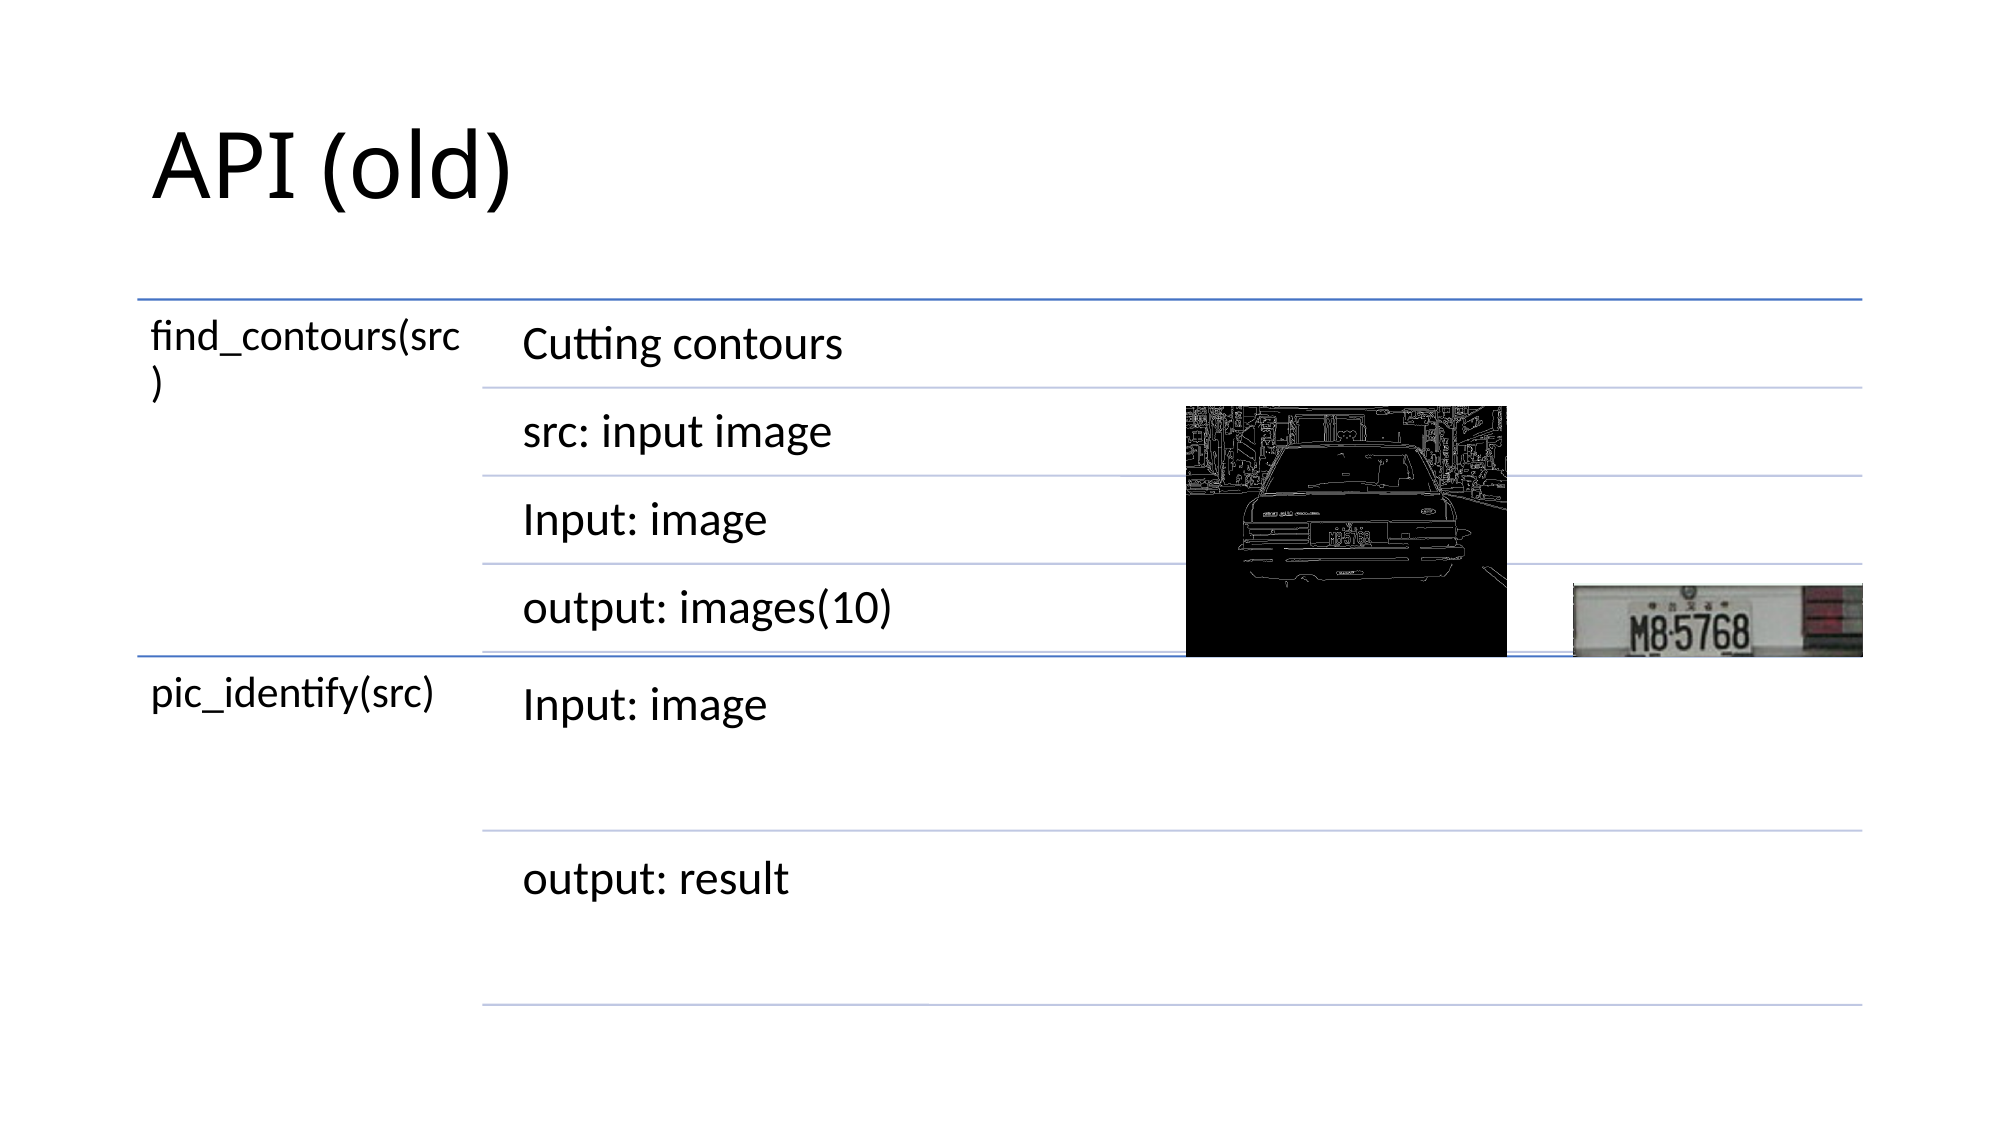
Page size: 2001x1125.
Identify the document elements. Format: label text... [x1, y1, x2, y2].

title API (old) [137, 59, 1863, 278]
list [137, 299, 1863, 1014]
picture [1573, 583, 1863, 657]
picture [1186, 406, 1507, 657]
